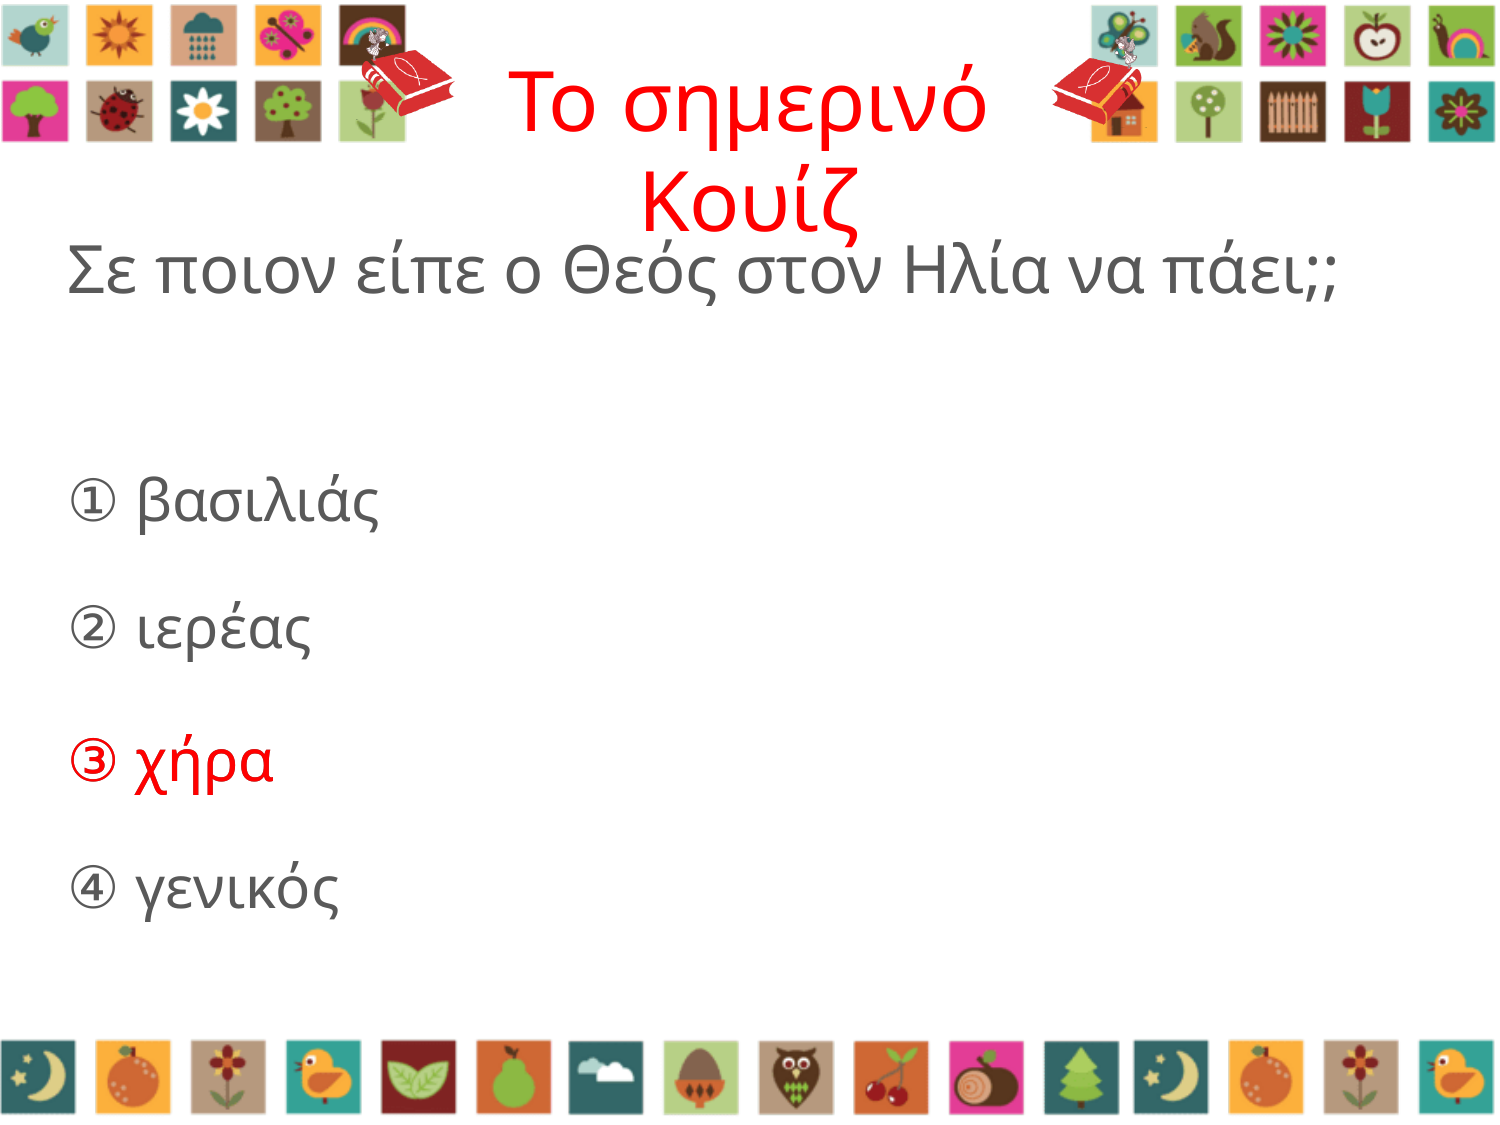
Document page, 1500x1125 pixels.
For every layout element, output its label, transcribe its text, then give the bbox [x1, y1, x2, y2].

text_box ② ιερέας [53, 582, 1436, 668]
picture [0, 3, 487, 150]
text_box ④ γενικός [53, 842, 1483, 928]
text_box Σε ποιον είπε ο Θεός στον Ηλία να πάει;; [53, 219, 1436, 315]
text_box Το σημερινό Κουίζ [416, 41, 1082, 219]
text_box ③ χήρα [53, 716, 1483, 801]
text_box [0, 1028, 1500, 1118]
picture [1019, 3, 1500, 150]
text_box ① βασιλιάς [53, 456, 1436, 541]
